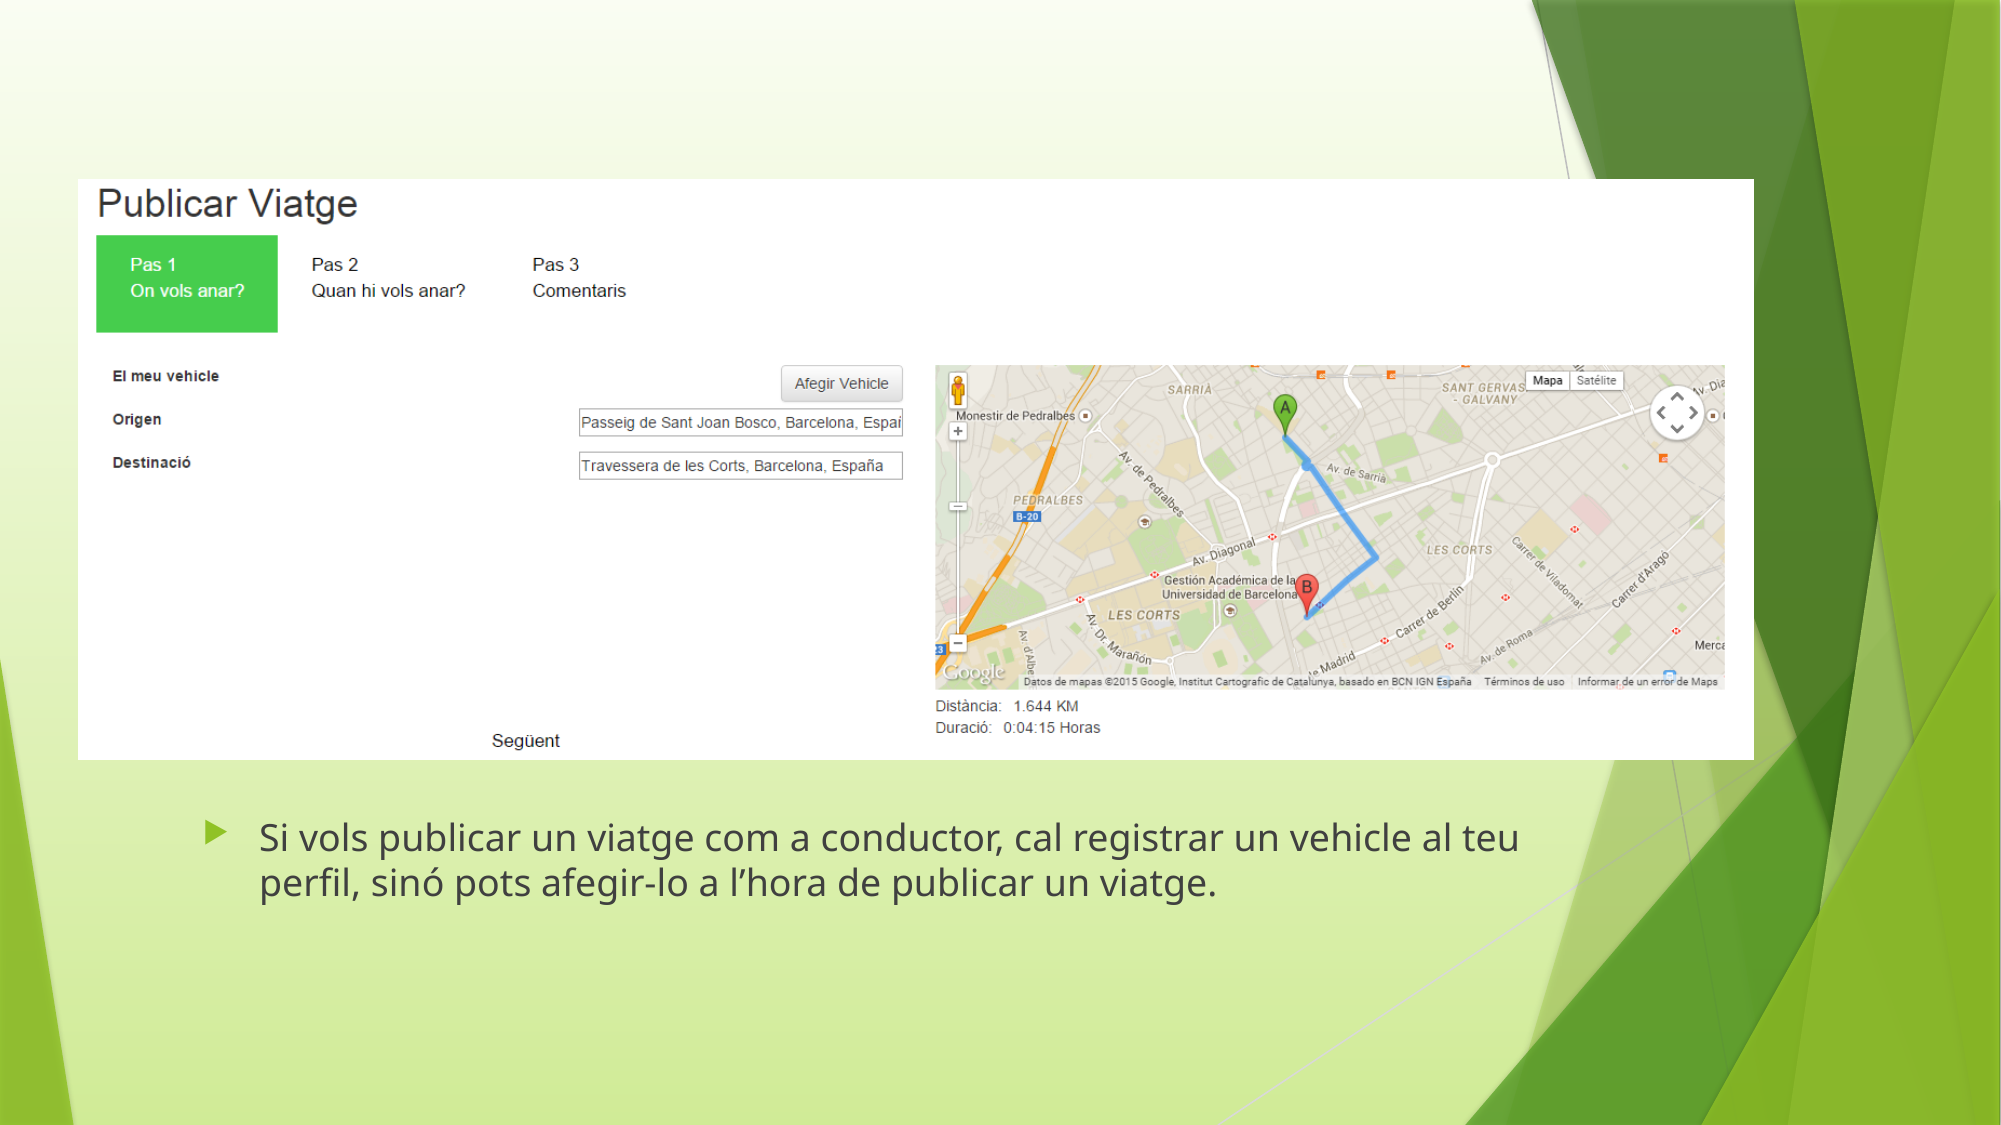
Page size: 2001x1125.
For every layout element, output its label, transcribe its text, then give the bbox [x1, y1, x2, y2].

list Si vols publicar un viatge com a conductor, cal registrar un vehicle al teu perfil, sinó pots afegir-lo a l’hora de publicar un viatge. [187, 806, 1598, 1125]
picture [78, 179, 1755, 761]
